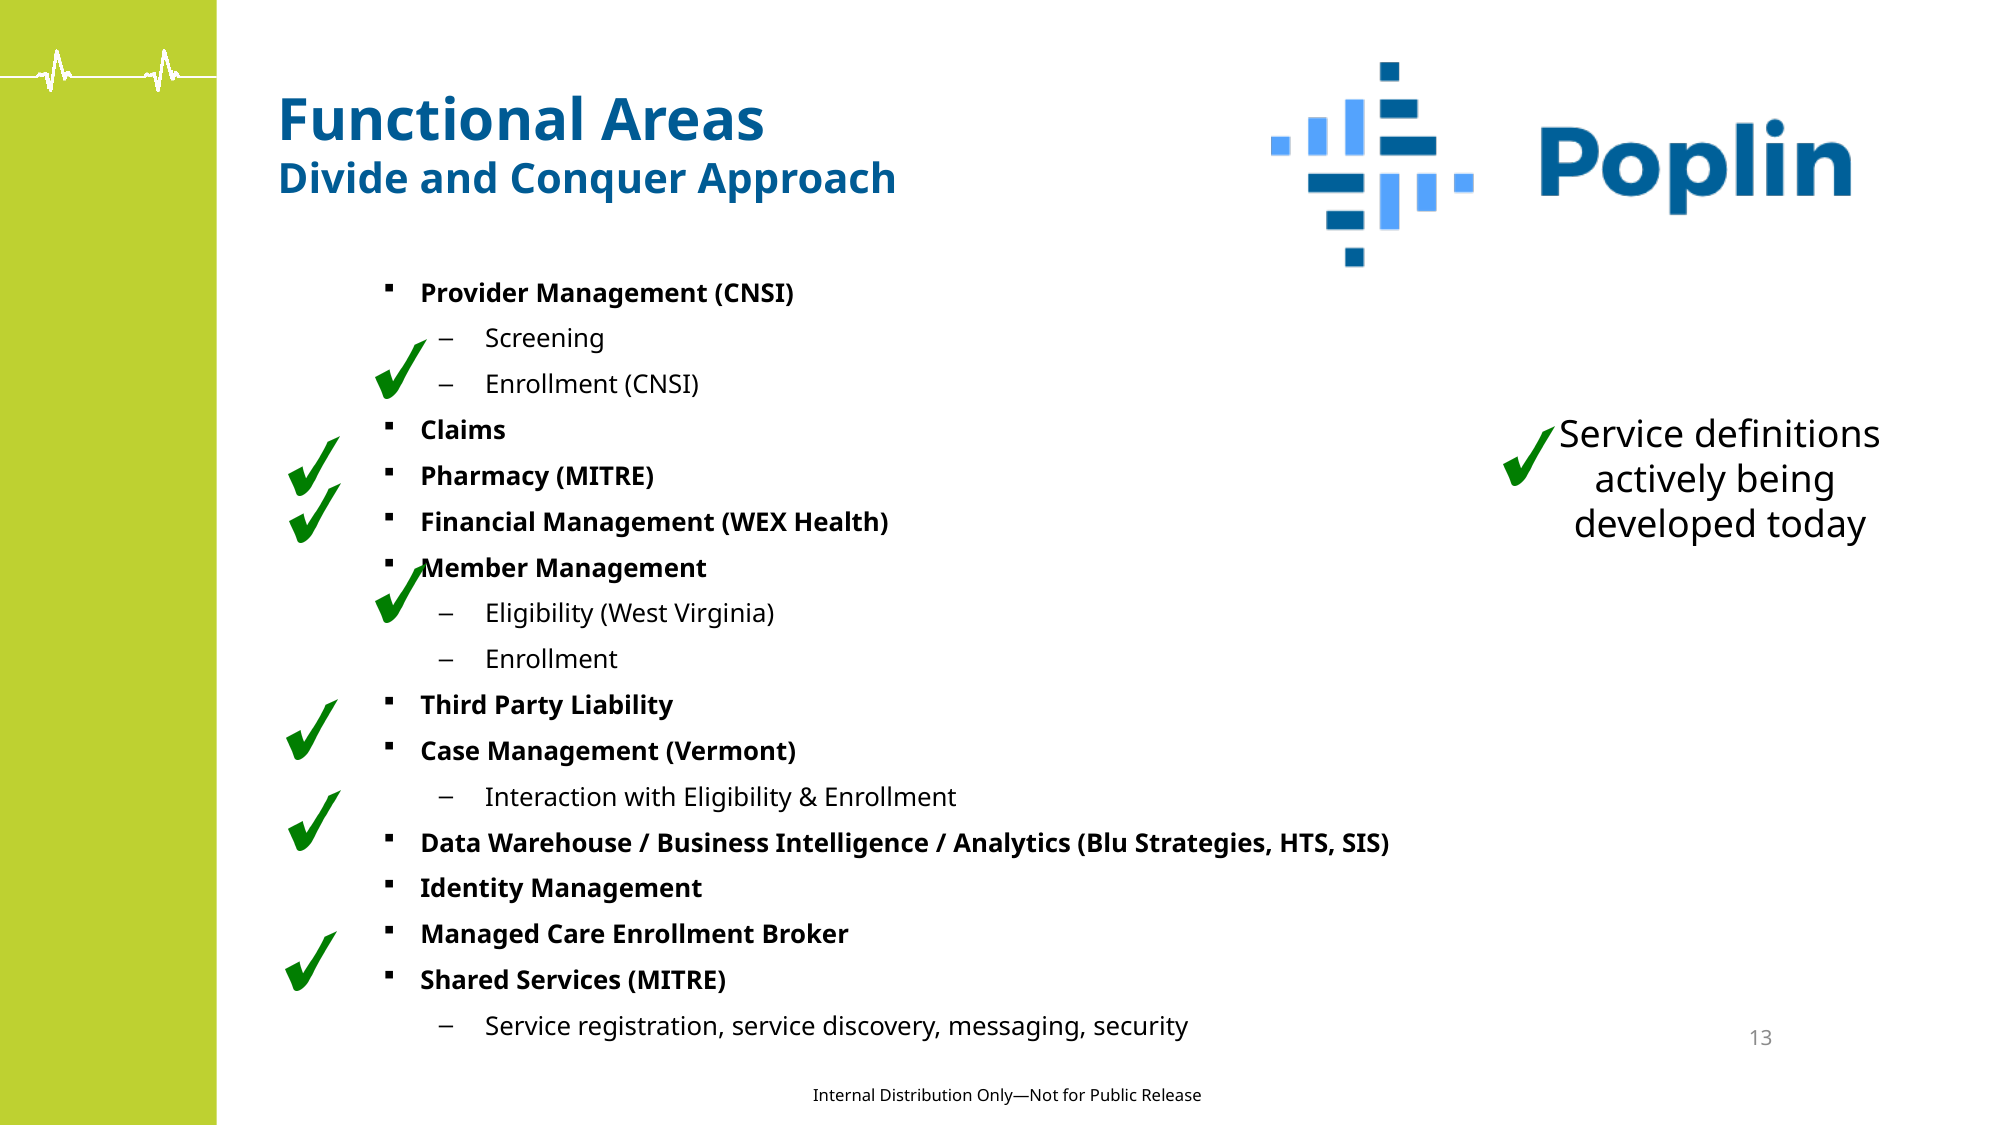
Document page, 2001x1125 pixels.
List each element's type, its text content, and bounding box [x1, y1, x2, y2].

picture [1503, 425, 1555, 486]
list Provider Management (CNSI) Screening Enrollment (CNSI) Claims Pharmacy (MITRE) Financial Management (WEX Health) Member Management Eligibility (West Virginia) Enrollment Third Party Liability Case Management (Vermont) Interaction with Eligibility & Enrollment Data Warehouse / Business Intelligence / Analytics (Blu Strategies, HTS, SIS) Identity Management Managed Care Enrollment Broker Shared Services (MITRE) Service registration, service discovery, messaging, security [350, 262, 1502, 1054]
picture [285, 699, 339, 760]
picture [288, 790, 341, 851]
picture [374, 339, 427, 399]
picture [0, 9, 217, 125]
title Functional Areas Divide and Conquer Approach [262, 29, 1891, 255]
text_box Service definitions actively being developed today [1544, 402, 1896, 553]
picture [284, 931, 337, 992]
picture [287, 436, 341, 543]
picture [374, 563, 427, 623]
picture [1247, 47, 1925, 278]
slide_number 13 [1337, 1008, 1788, 1069]
